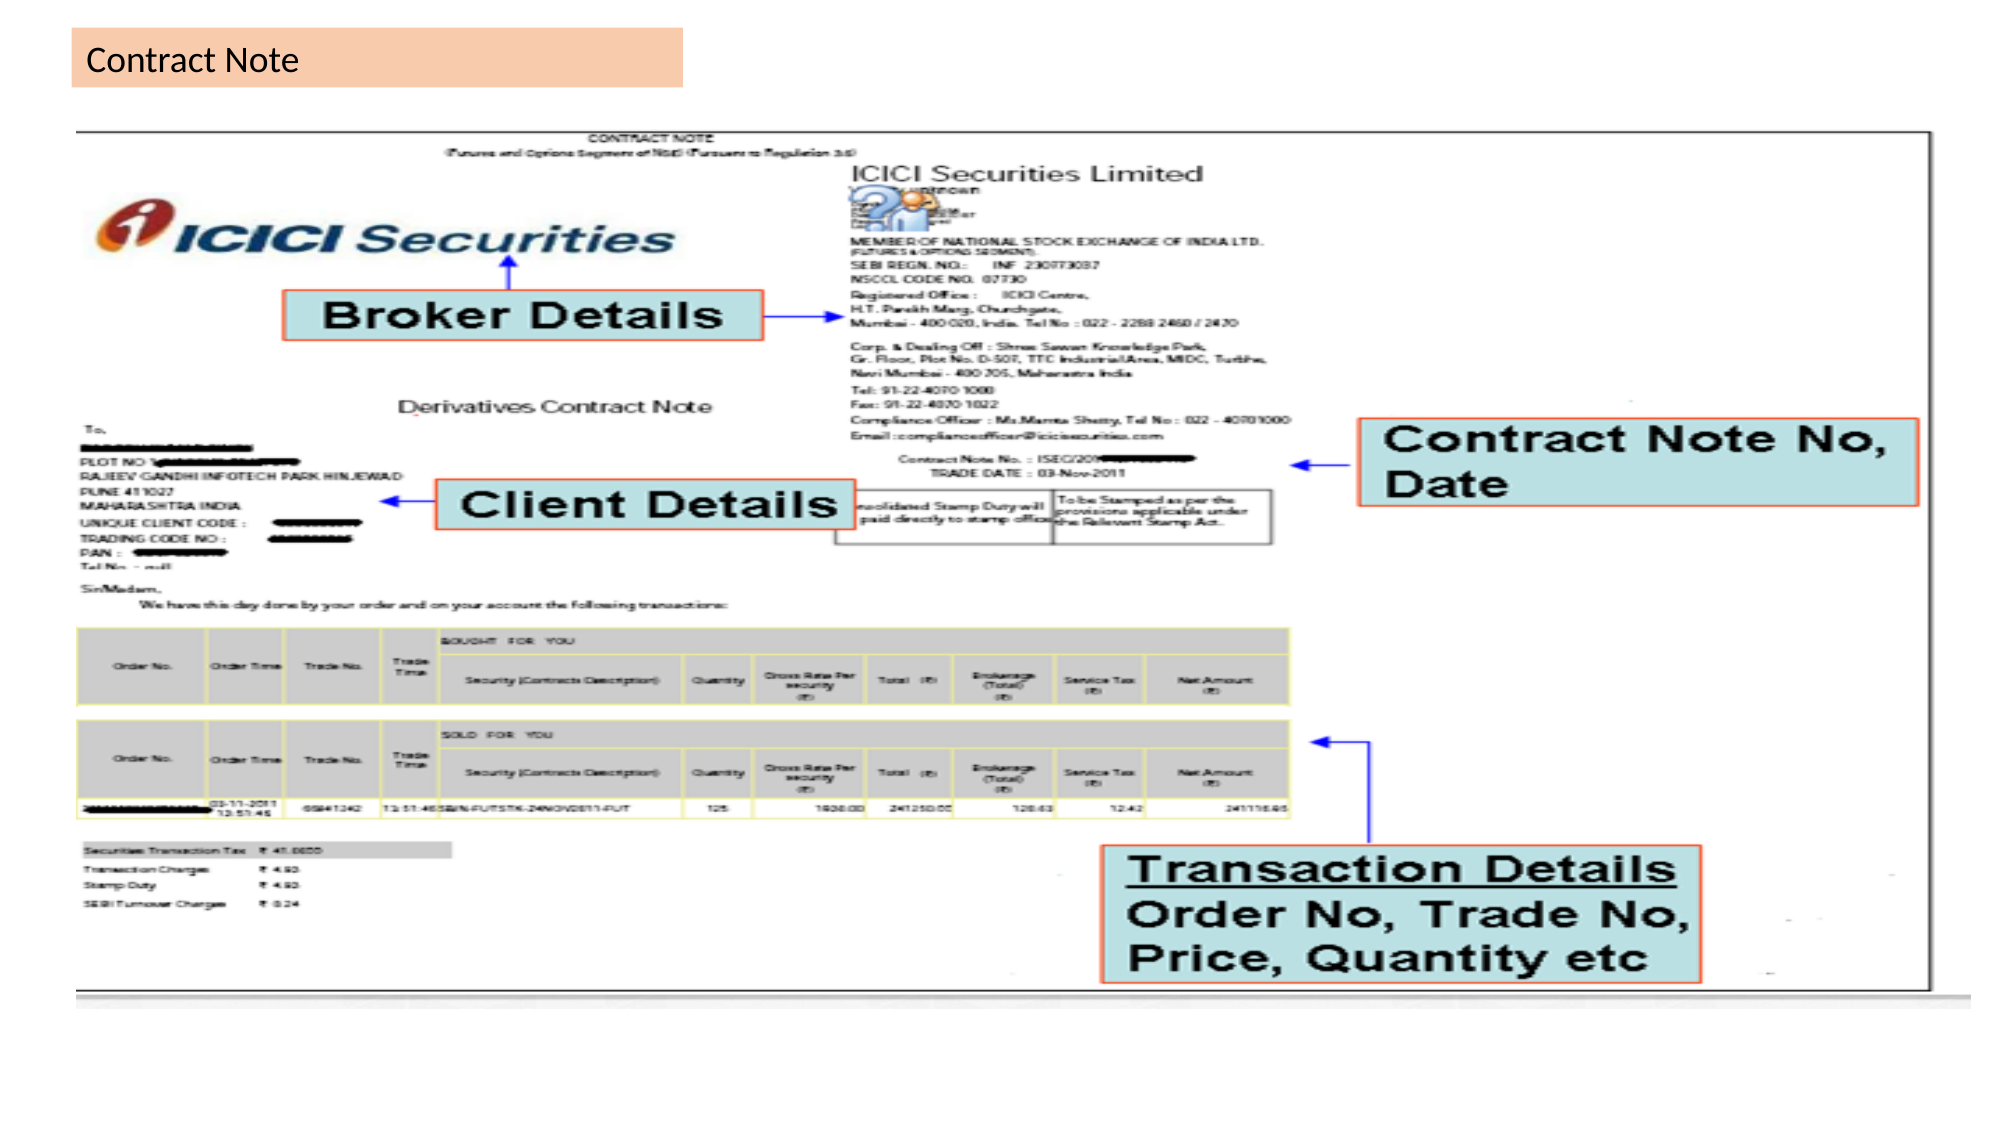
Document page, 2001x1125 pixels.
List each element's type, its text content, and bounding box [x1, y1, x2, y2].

picture [76, 116, 1971, 1009]
text_box Contract Note [71, 27, 683, 88]
